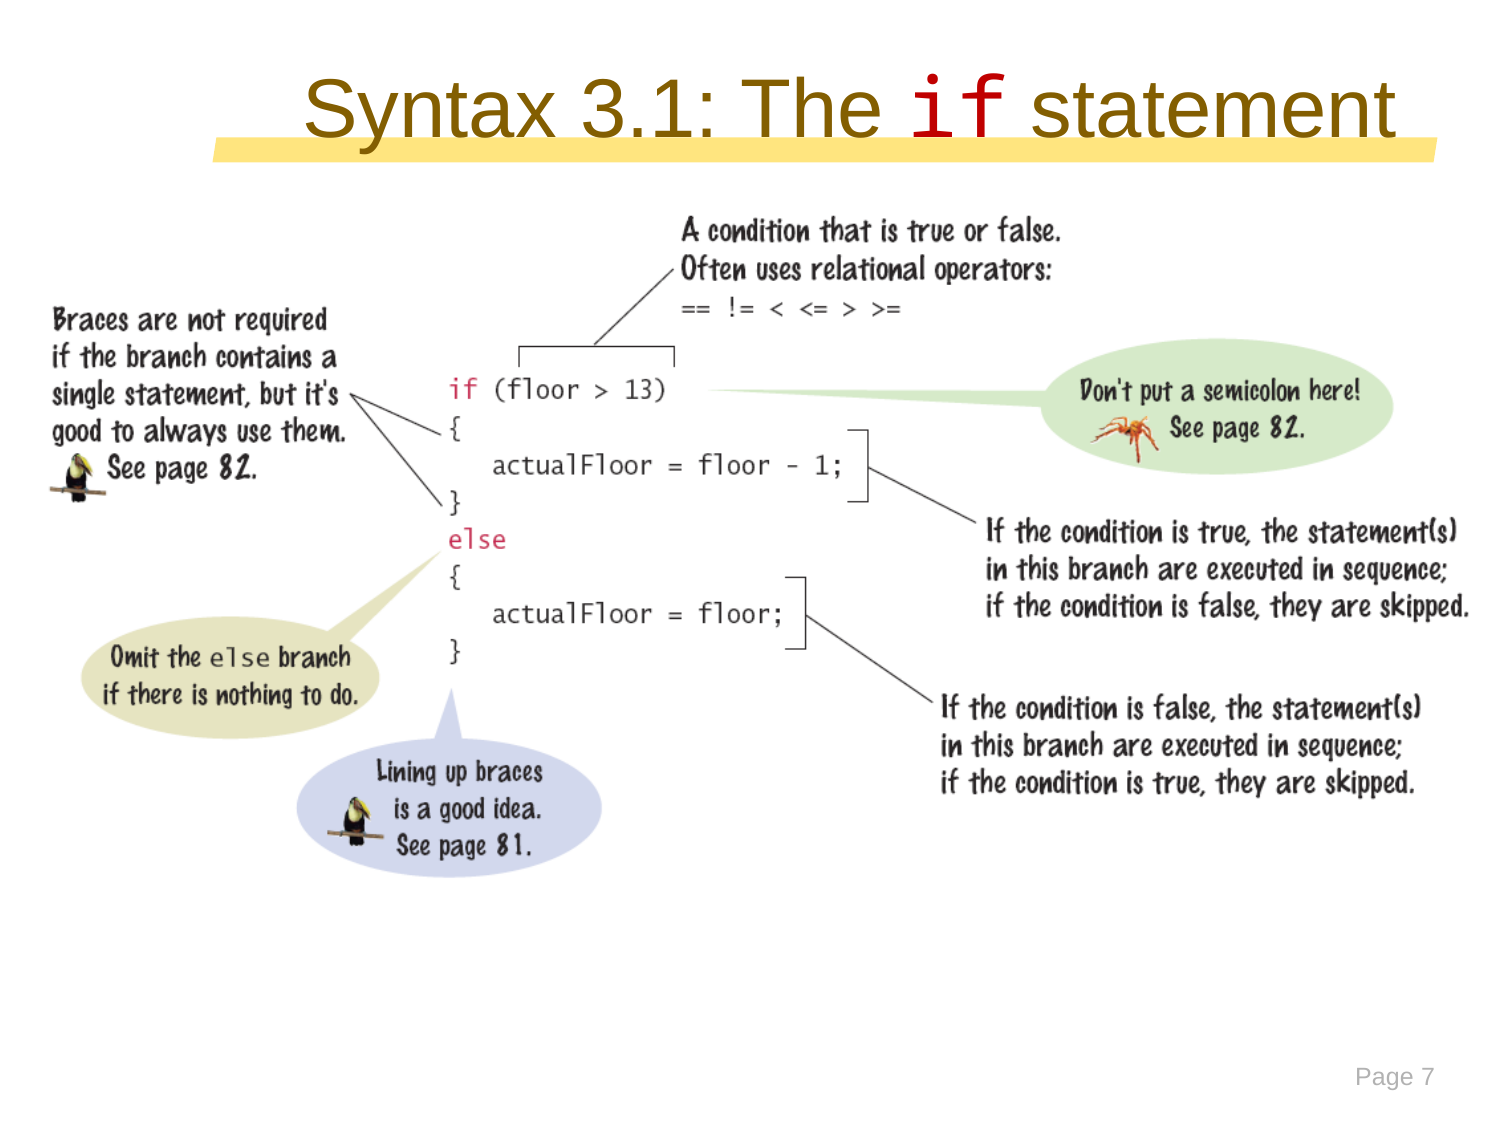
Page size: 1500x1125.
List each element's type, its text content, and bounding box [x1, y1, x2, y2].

picture [37, 212, 1475, 883]
title Syntax 3.1: The if statement [287, 44, 1451, 163]
slide_number Page 7 [1187, 1050, 1450, 1100]
